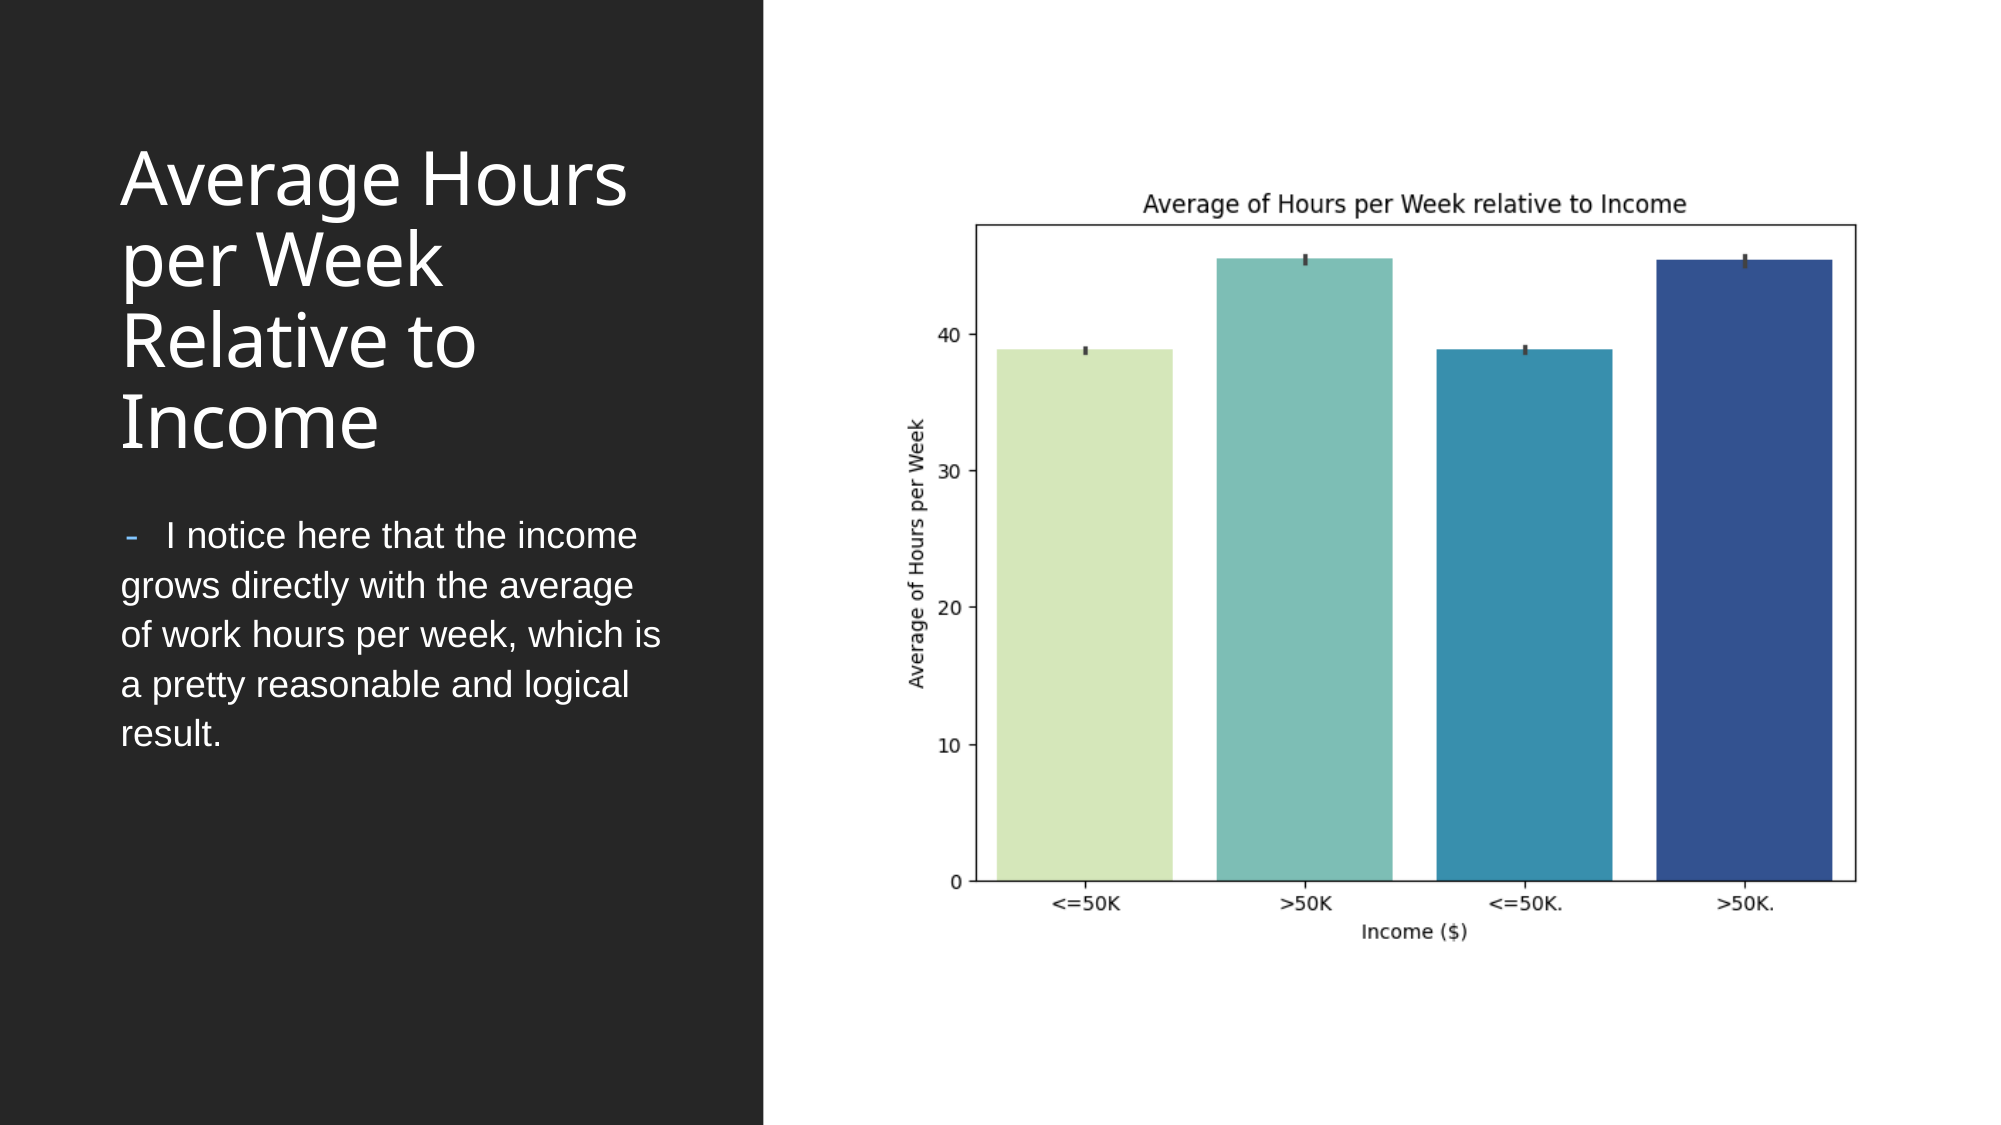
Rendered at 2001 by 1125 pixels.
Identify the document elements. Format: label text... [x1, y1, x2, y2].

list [894, 179, 1869, 956]
title Average Hours per Week Relative to Income [105, 128, 683, 473]
list - I notice here that the income grows directly with the average of work hours per week, which is a pretty reasonable and logical result. [105, 499, 683, 1002]
